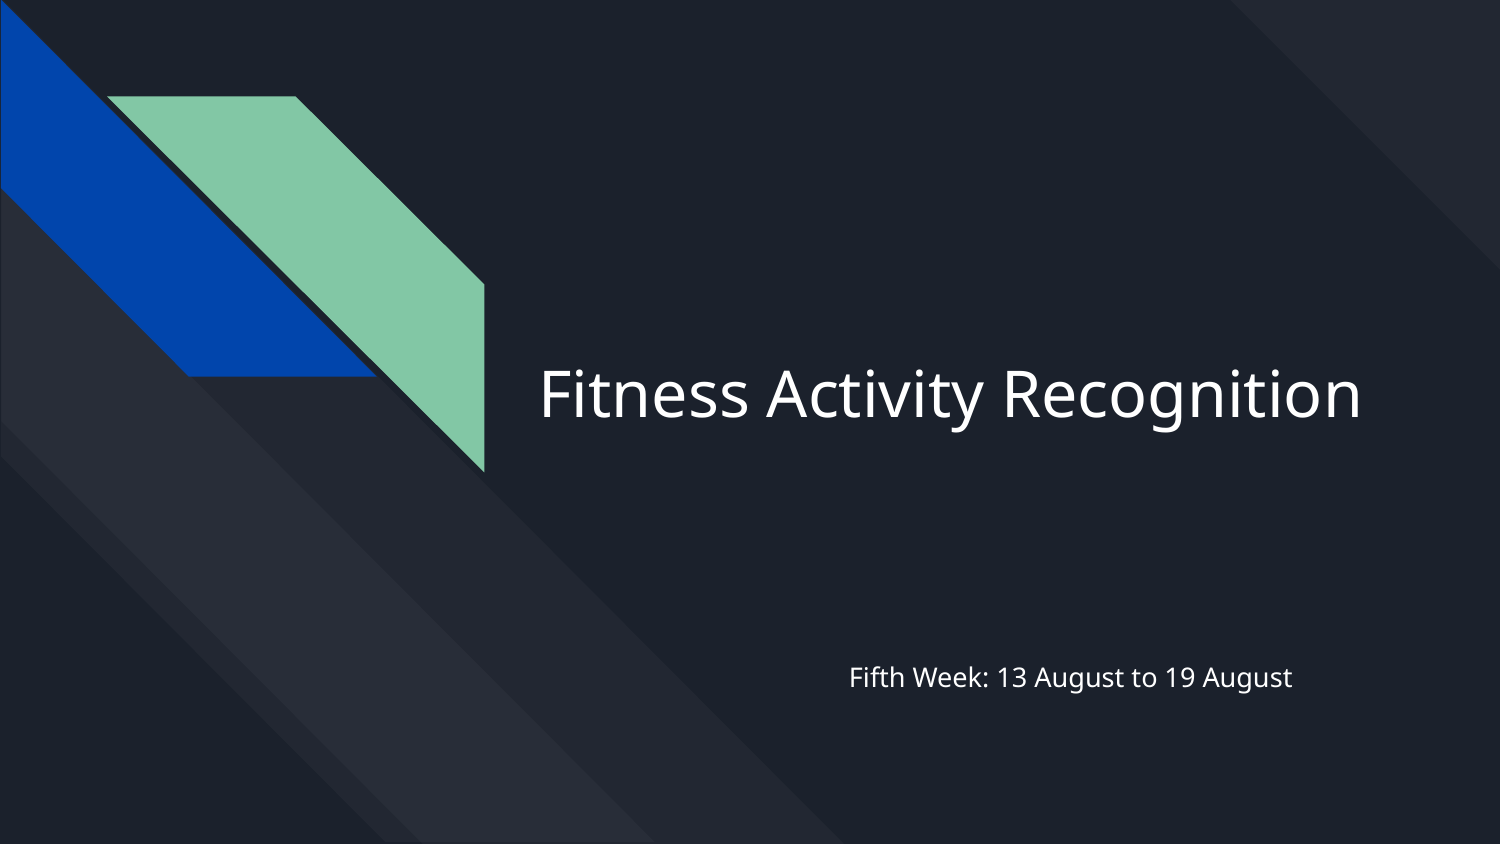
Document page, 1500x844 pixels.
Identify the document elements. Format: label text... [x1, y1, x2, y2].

subtitle Fifth Week: 13 August to 19 August [833, 643, 1404, 727]
title Fitness Activity Recognition [523, 333, 1463, 558]
